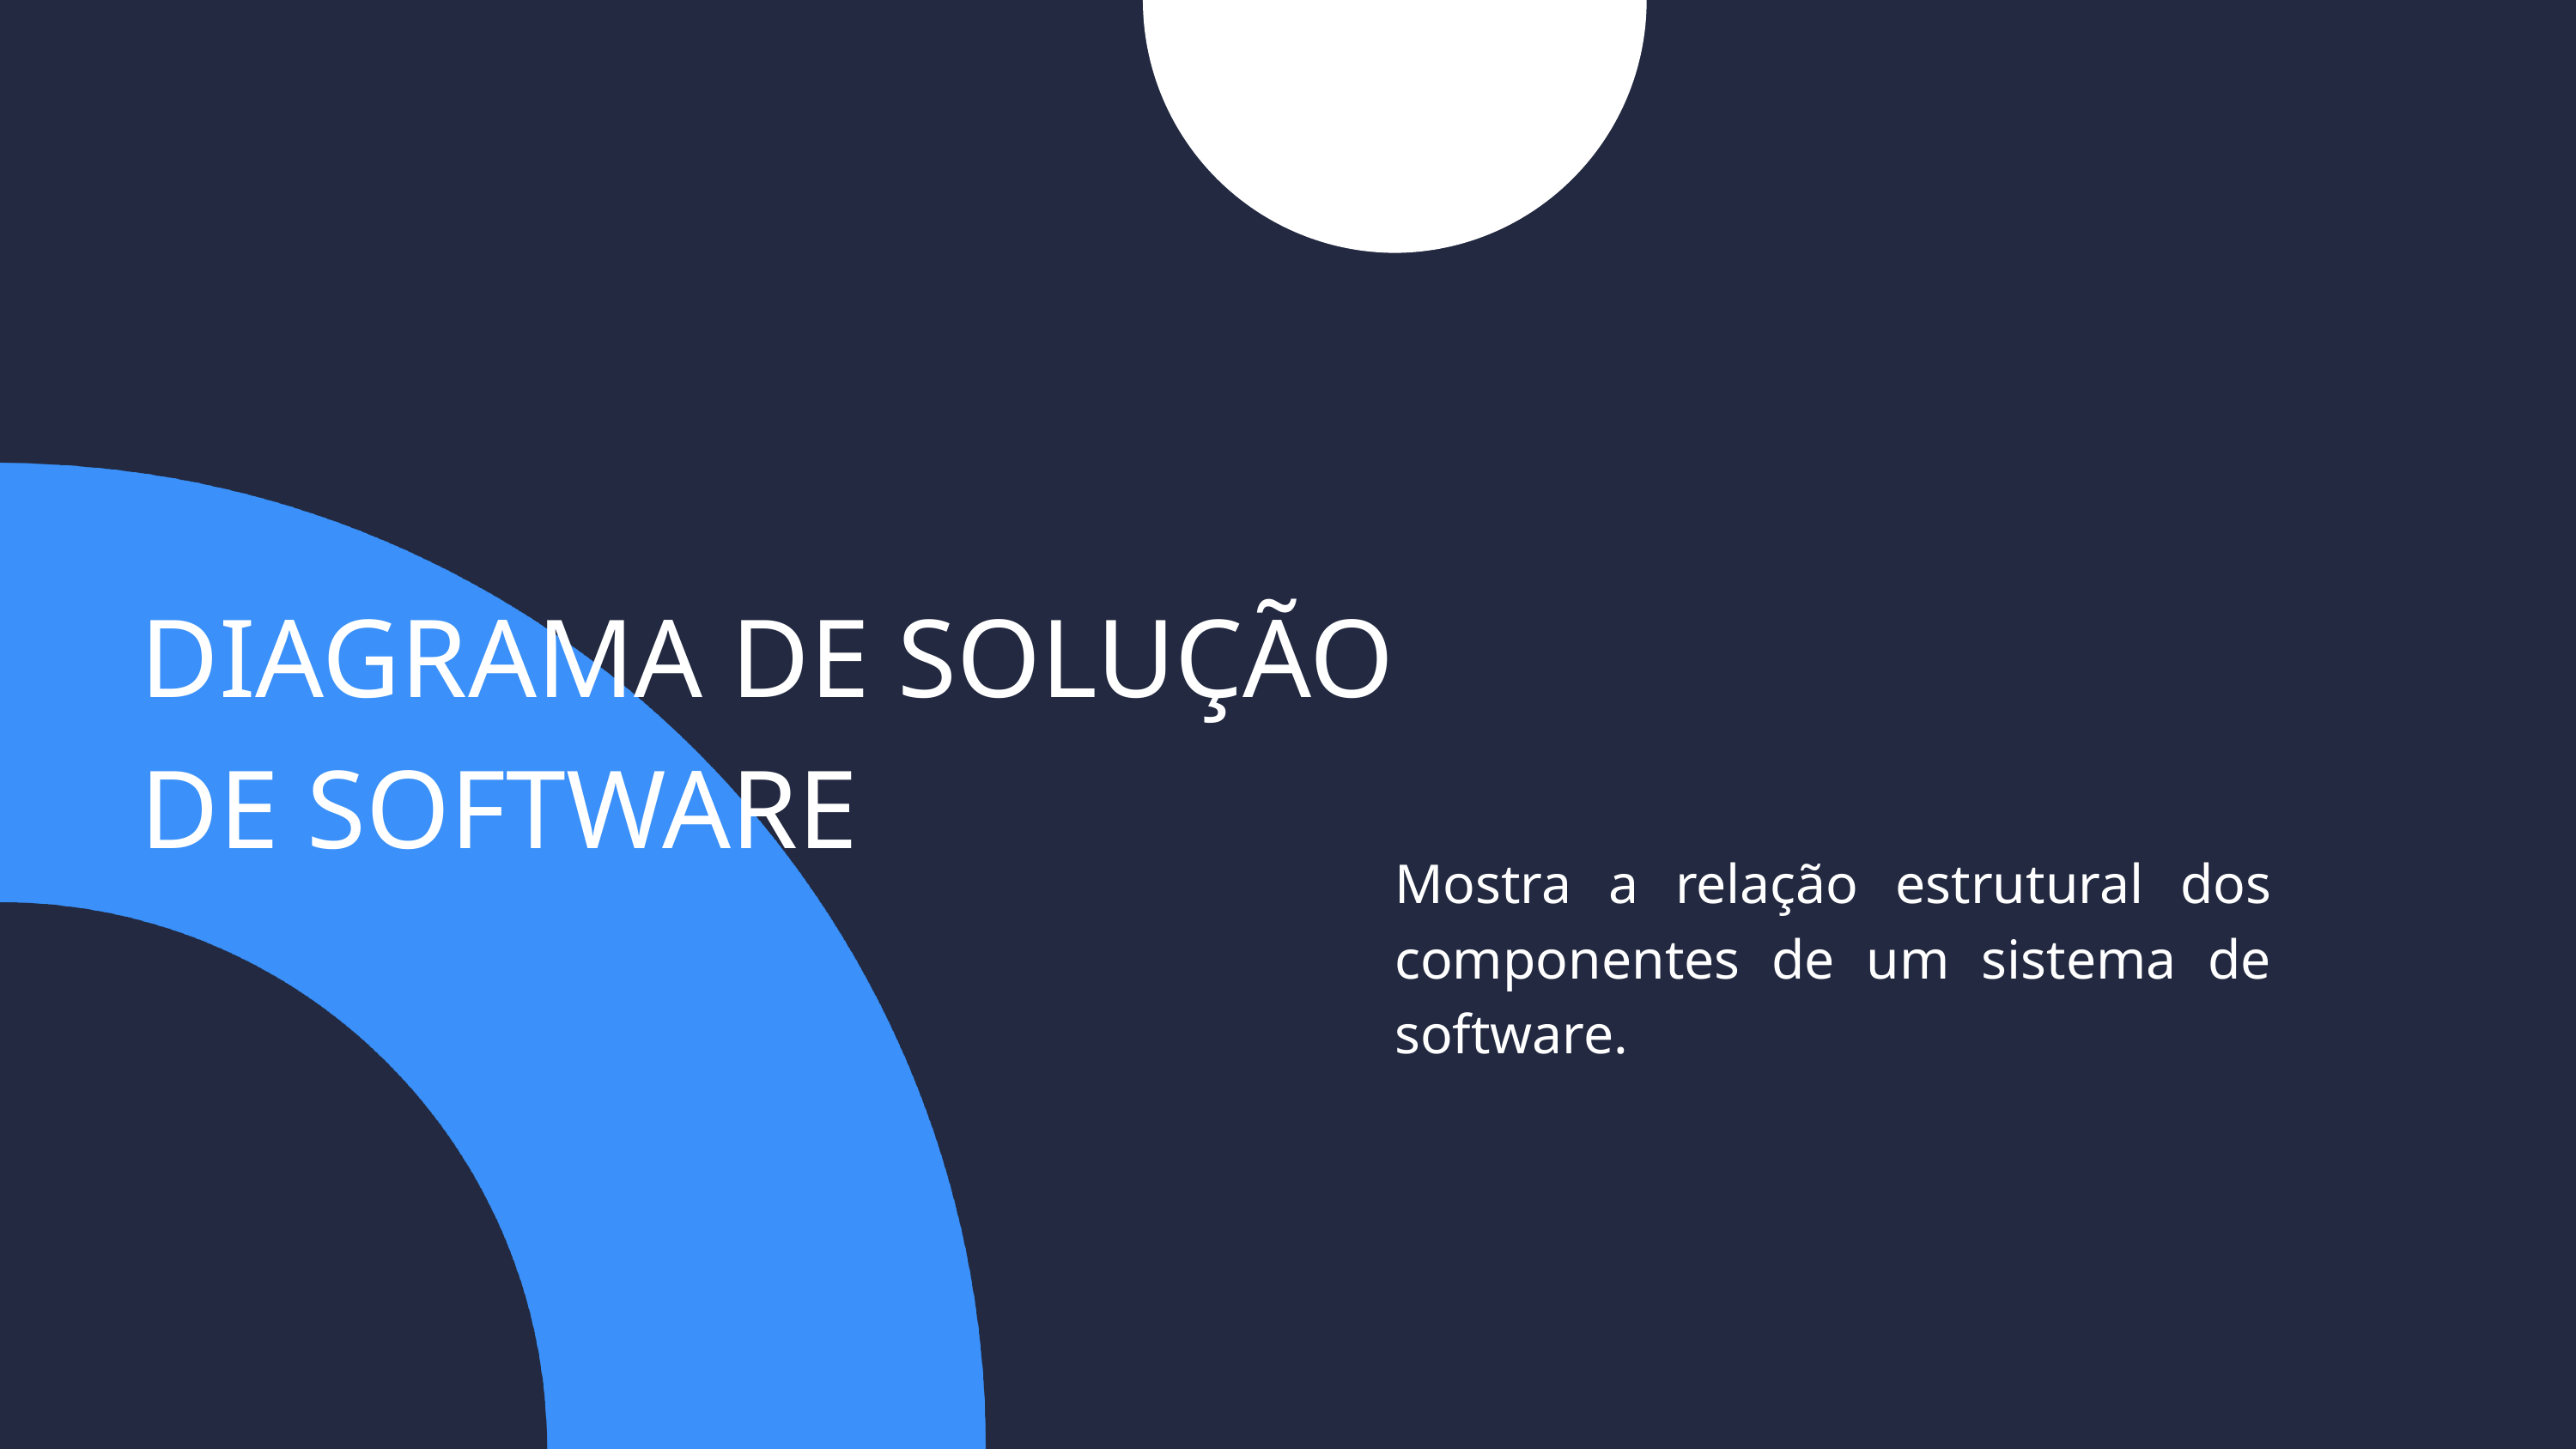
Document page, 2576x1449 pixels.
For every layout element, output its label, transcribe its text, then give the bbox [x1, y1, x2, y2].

text_box Mostra a relação estrutural dos componentes de um sistema de software. [1394, 839, 2273, 1065]
text_box DIAGRAMA DE SOLUÇÃO DE SOFTWARE [990, 568, 1528, 870]
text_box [1141, 0, 1649, 253]
picture [0, 463, 987, 1449]
